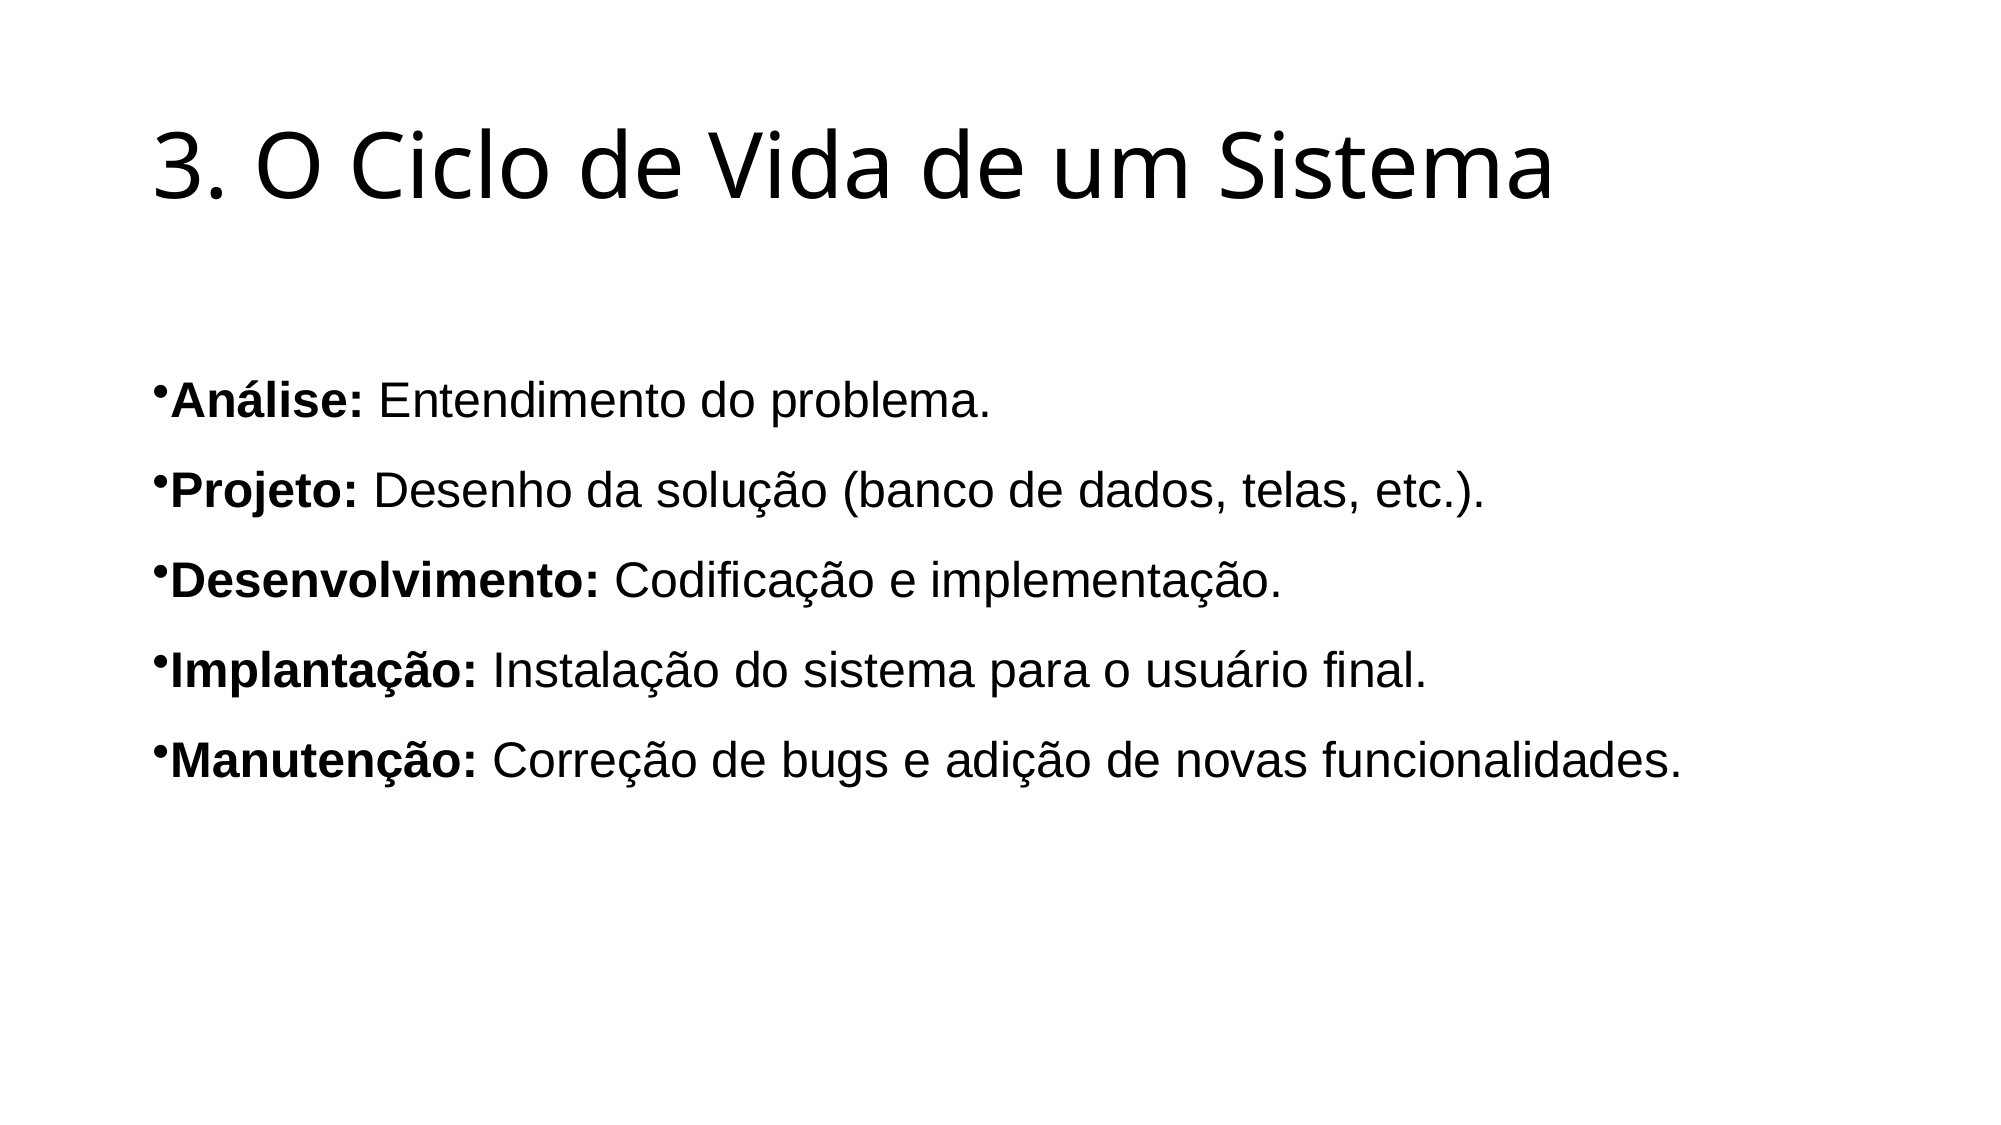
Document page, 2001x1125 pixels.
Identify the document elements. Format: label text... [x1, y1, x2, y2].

title 3. O Ciclo de Vida de um Sistema [137, 59, 1863, 278]
list Análise: Entendimento do problema. Projeto: Desenho da solução (banco de dados, telas, etc.). Desenvolvimento: Codificação e implementação. Implantação: Instalação do sistema para o usuário final. Manutenção: Correção de bugs e adição de novas funcionalidades. [137, 236, 1717, 889]
